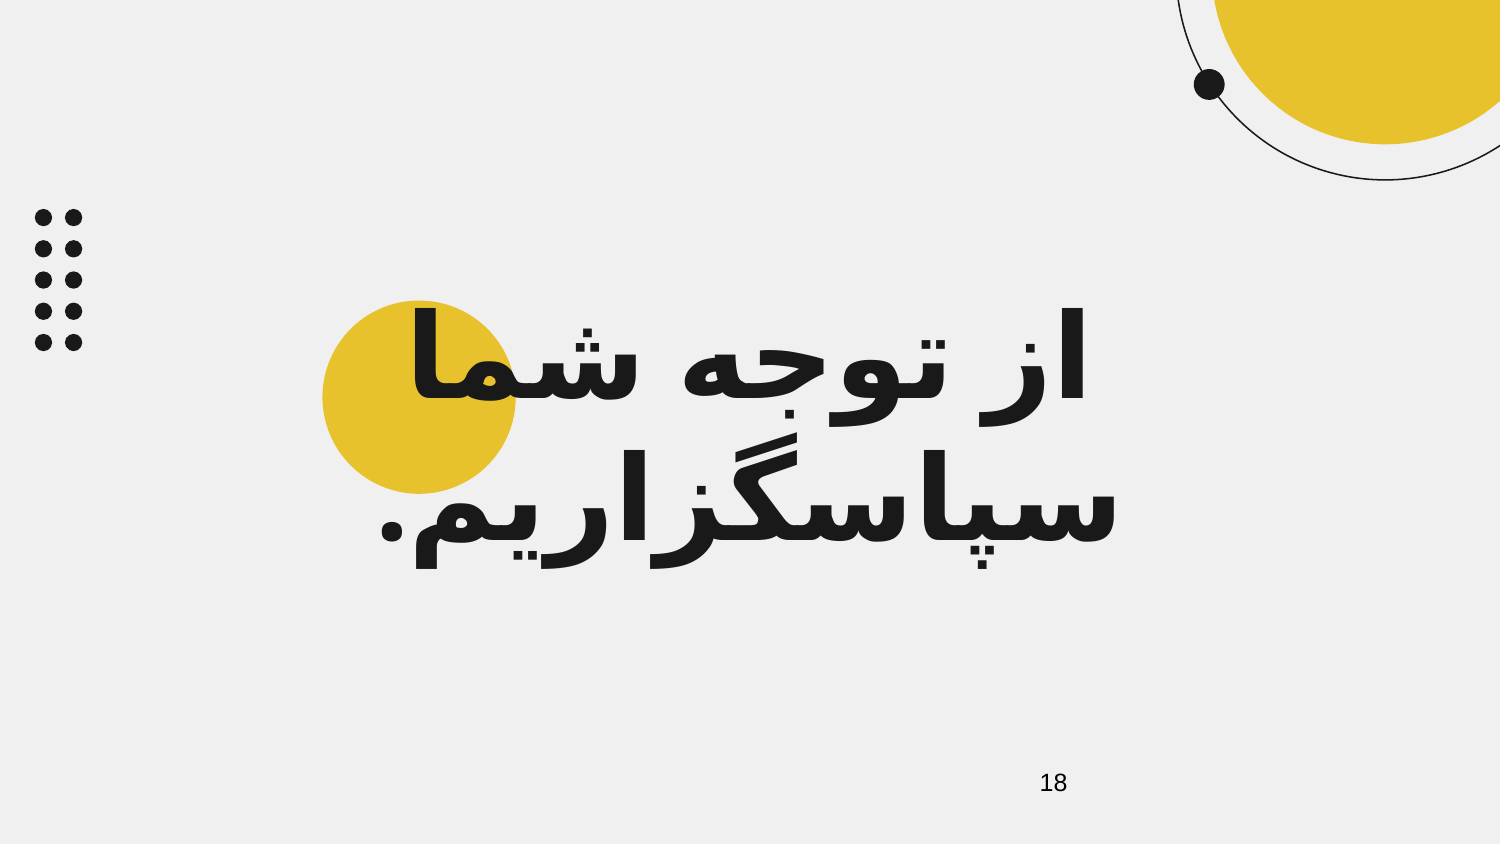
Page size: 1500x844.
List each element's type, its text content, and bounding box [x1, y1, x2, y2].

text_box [34, 208, 83, 352]
text_box از توجه شما سپاسگزاریم. [230, 334, 1270, 509]
text_box [345, 300, 493, 334]
slide_number ‹#› [725, 529, 1075, 844]
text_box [1095, 0, 1500, 260]
